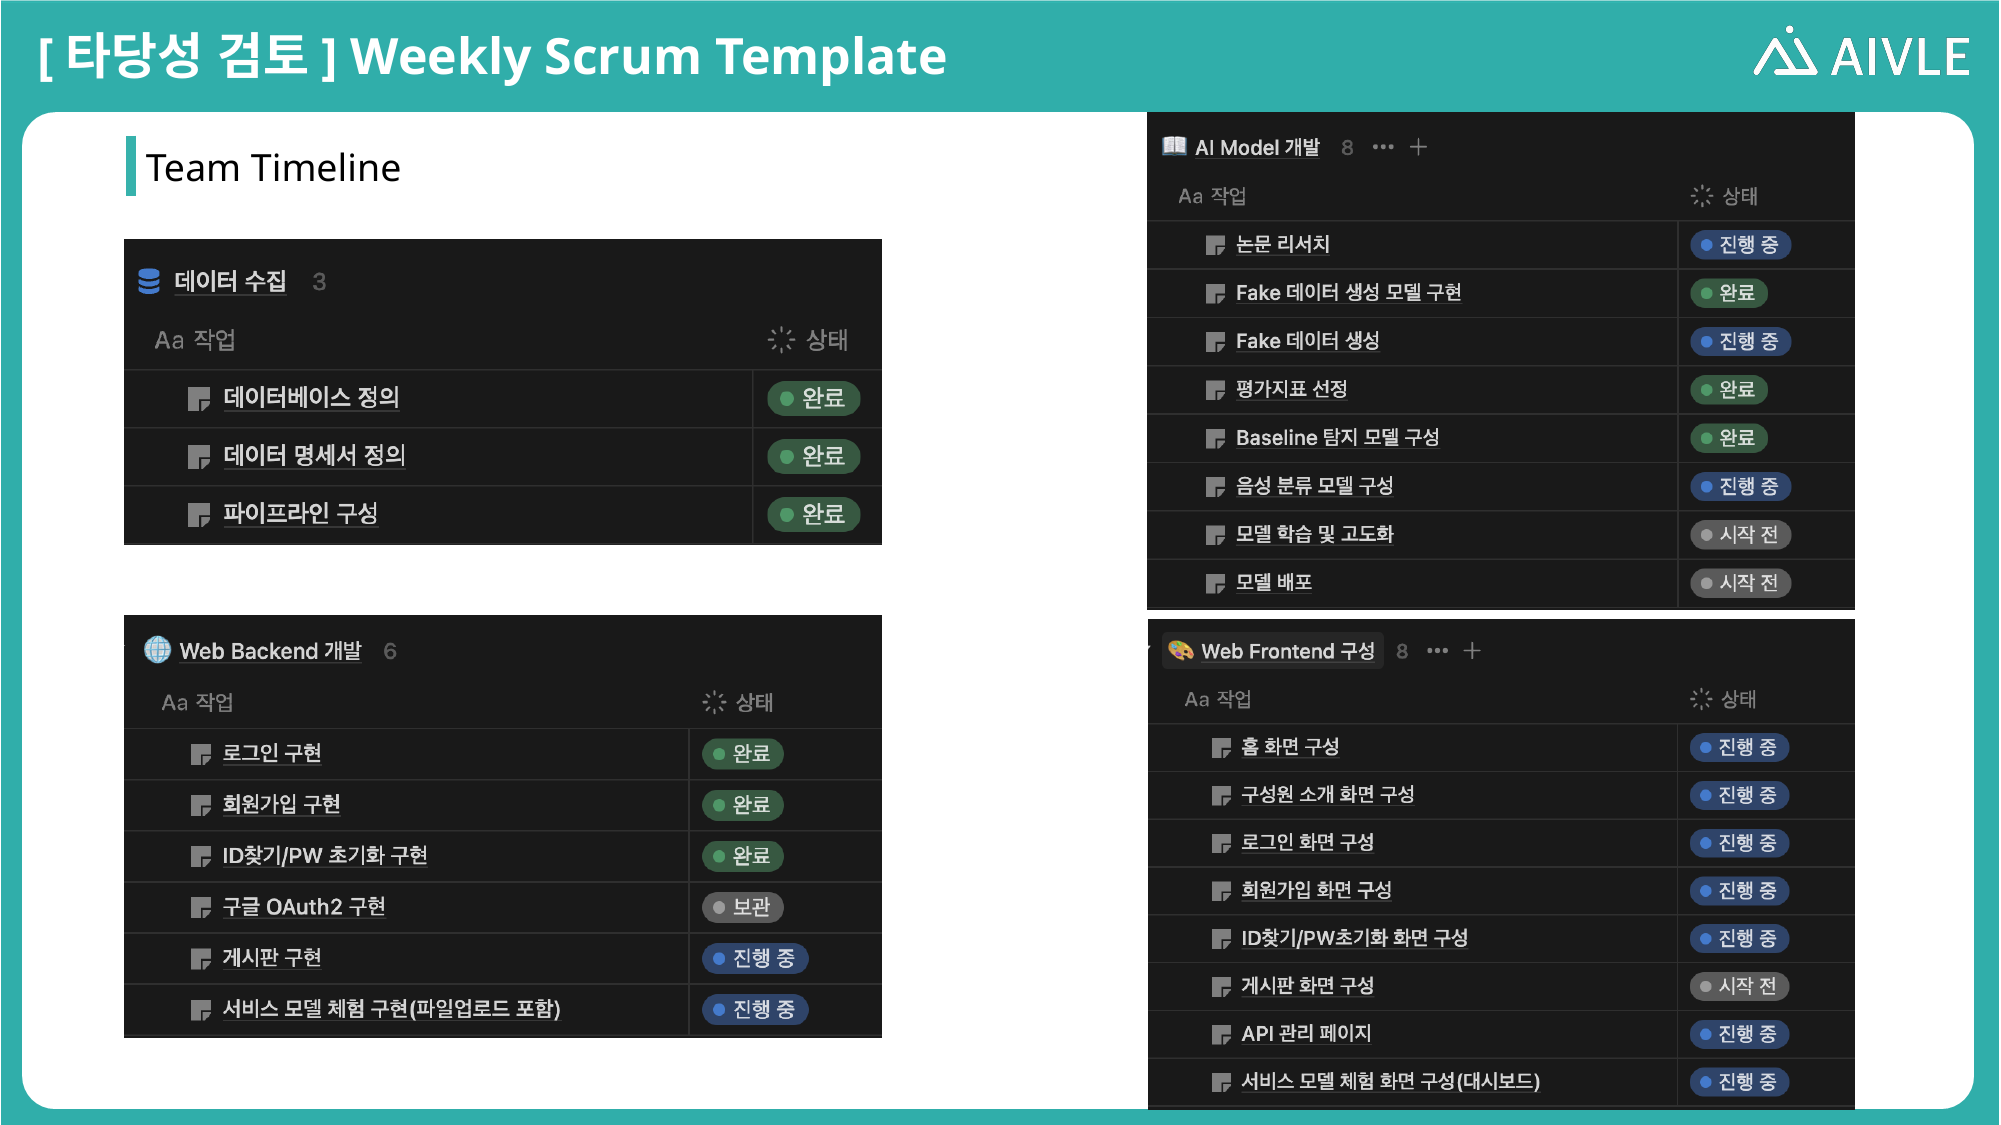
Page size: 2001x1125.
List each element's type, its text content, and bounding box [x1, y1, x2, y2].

text_box [타당성 검토] Weekly Scrum Template [22, 16, 1127, 92]
text_box Team Timeline [134, 140, 1142, 192]
picture [1, 0, 1999, 1125]
